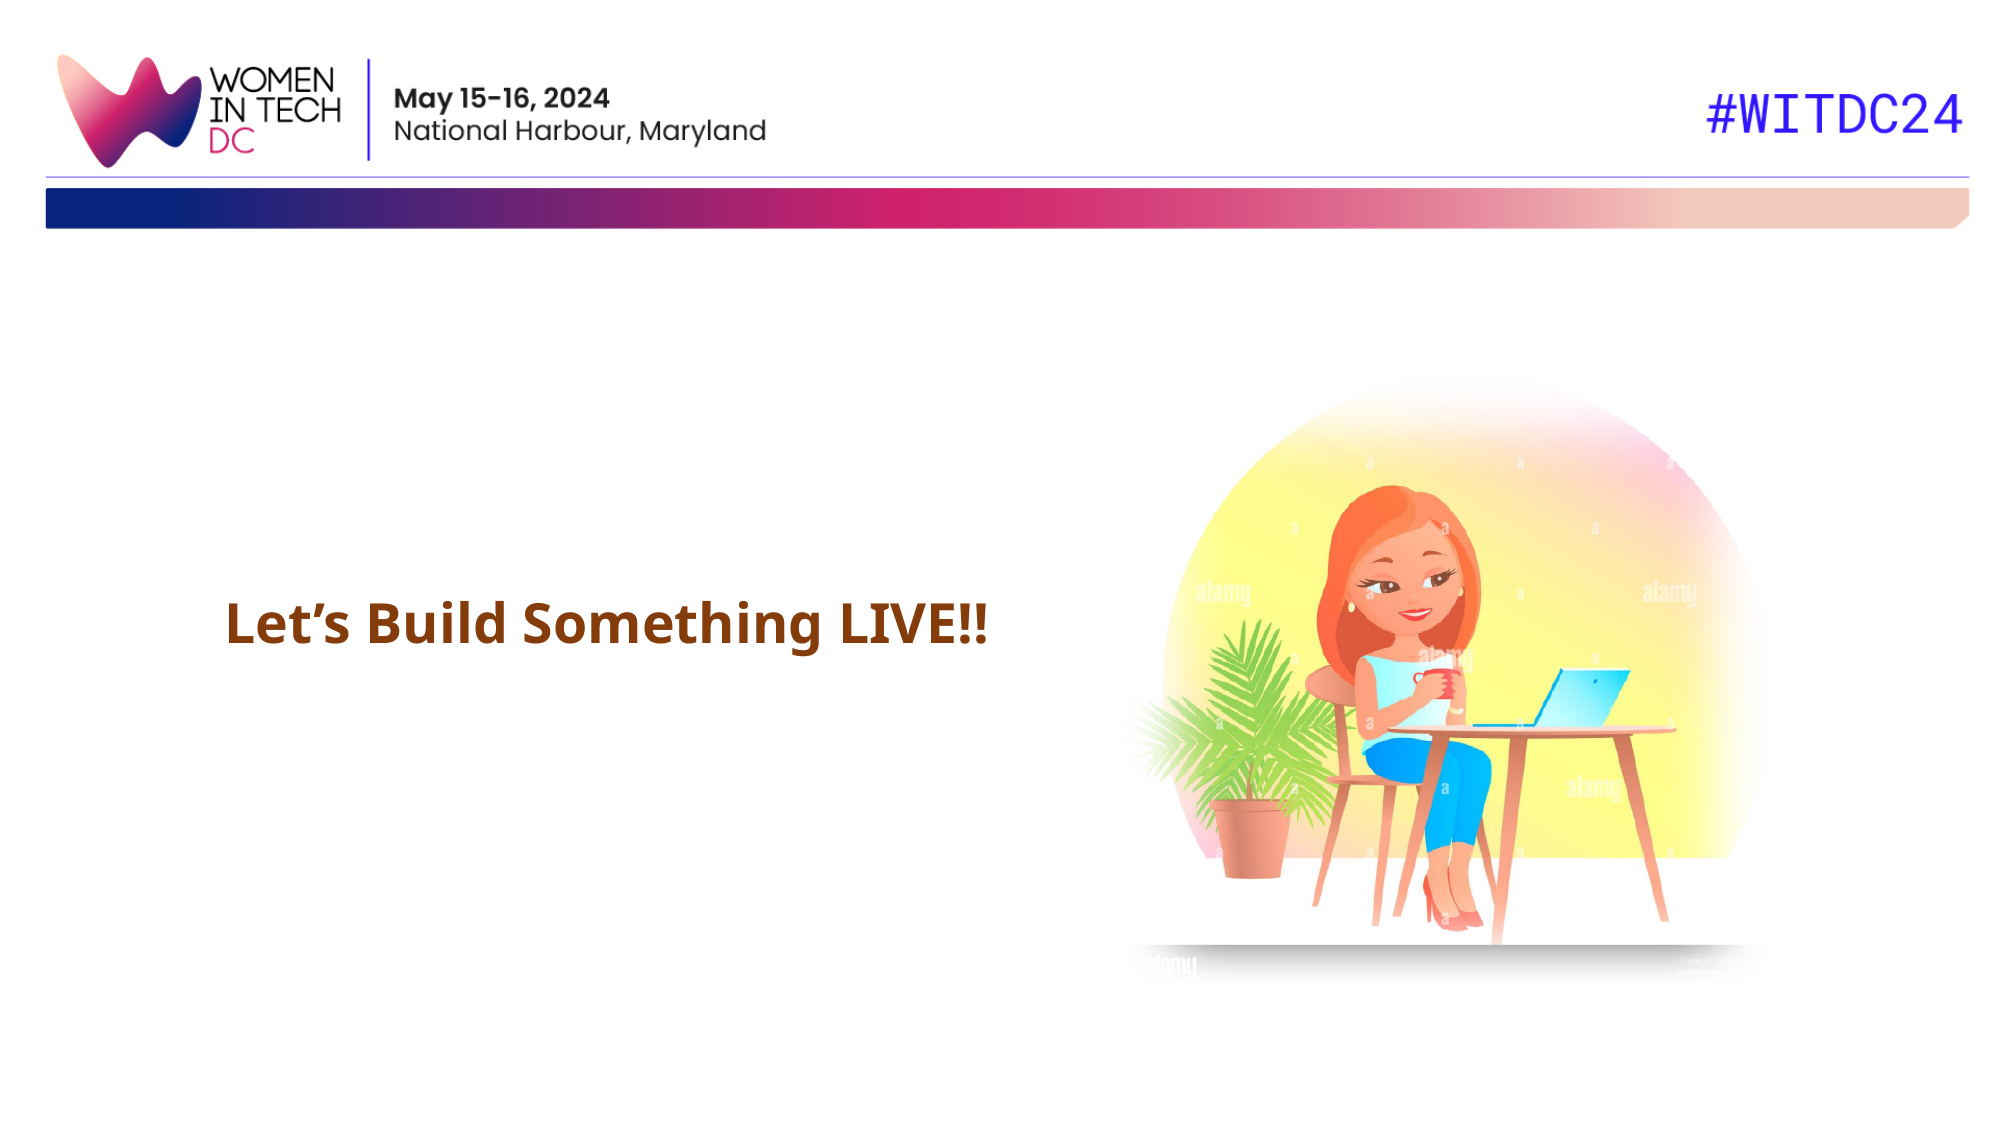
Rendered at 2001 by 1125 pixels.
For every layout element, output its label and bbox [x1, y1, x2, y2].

picture [0, 0, 2000, 279]
text_box [51, 376, 1972, 996]
picture [1120, 375, 1771, 989]
